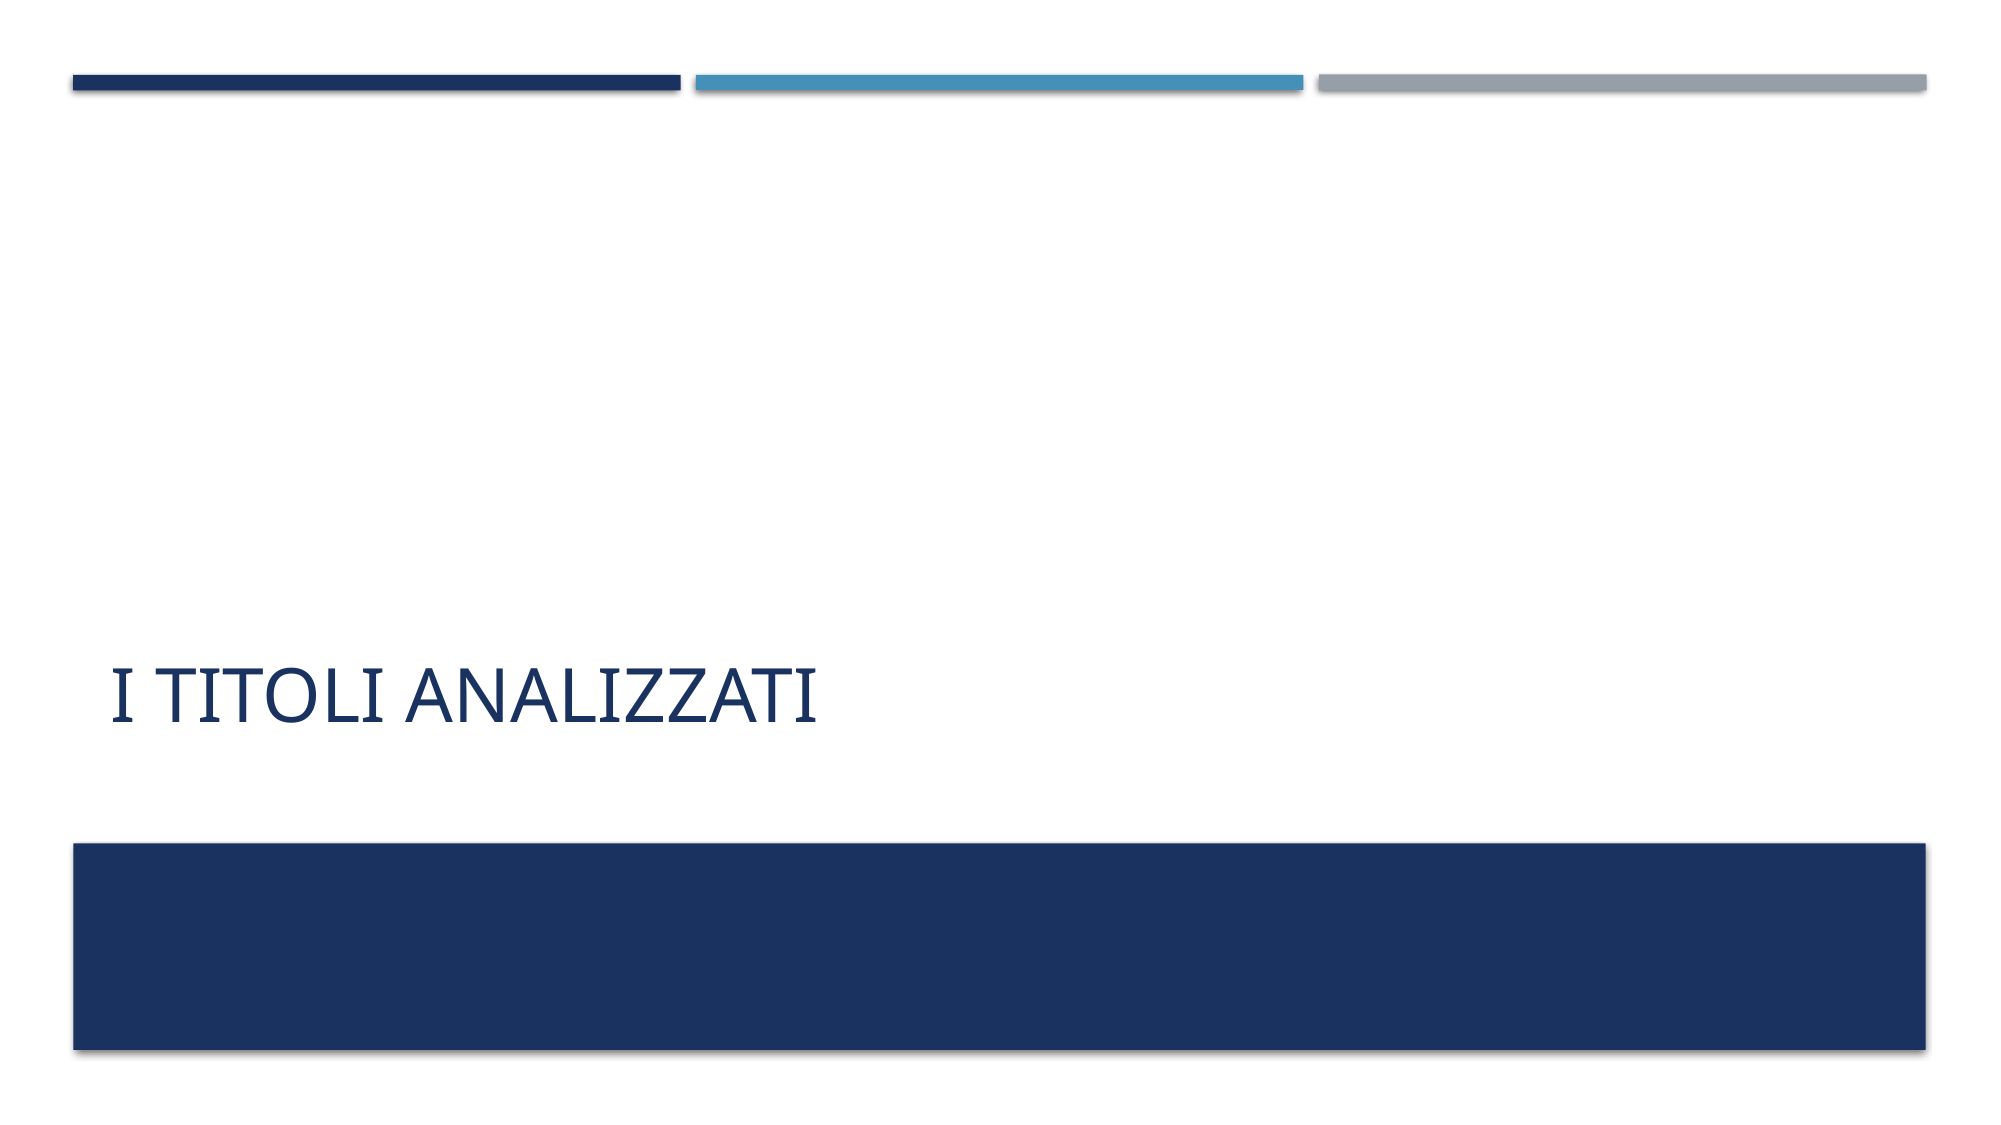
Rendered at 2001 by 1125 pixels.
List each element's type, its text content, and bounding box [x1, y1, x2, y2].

title I titoli analizzati [95, 499, 1905, 745]
